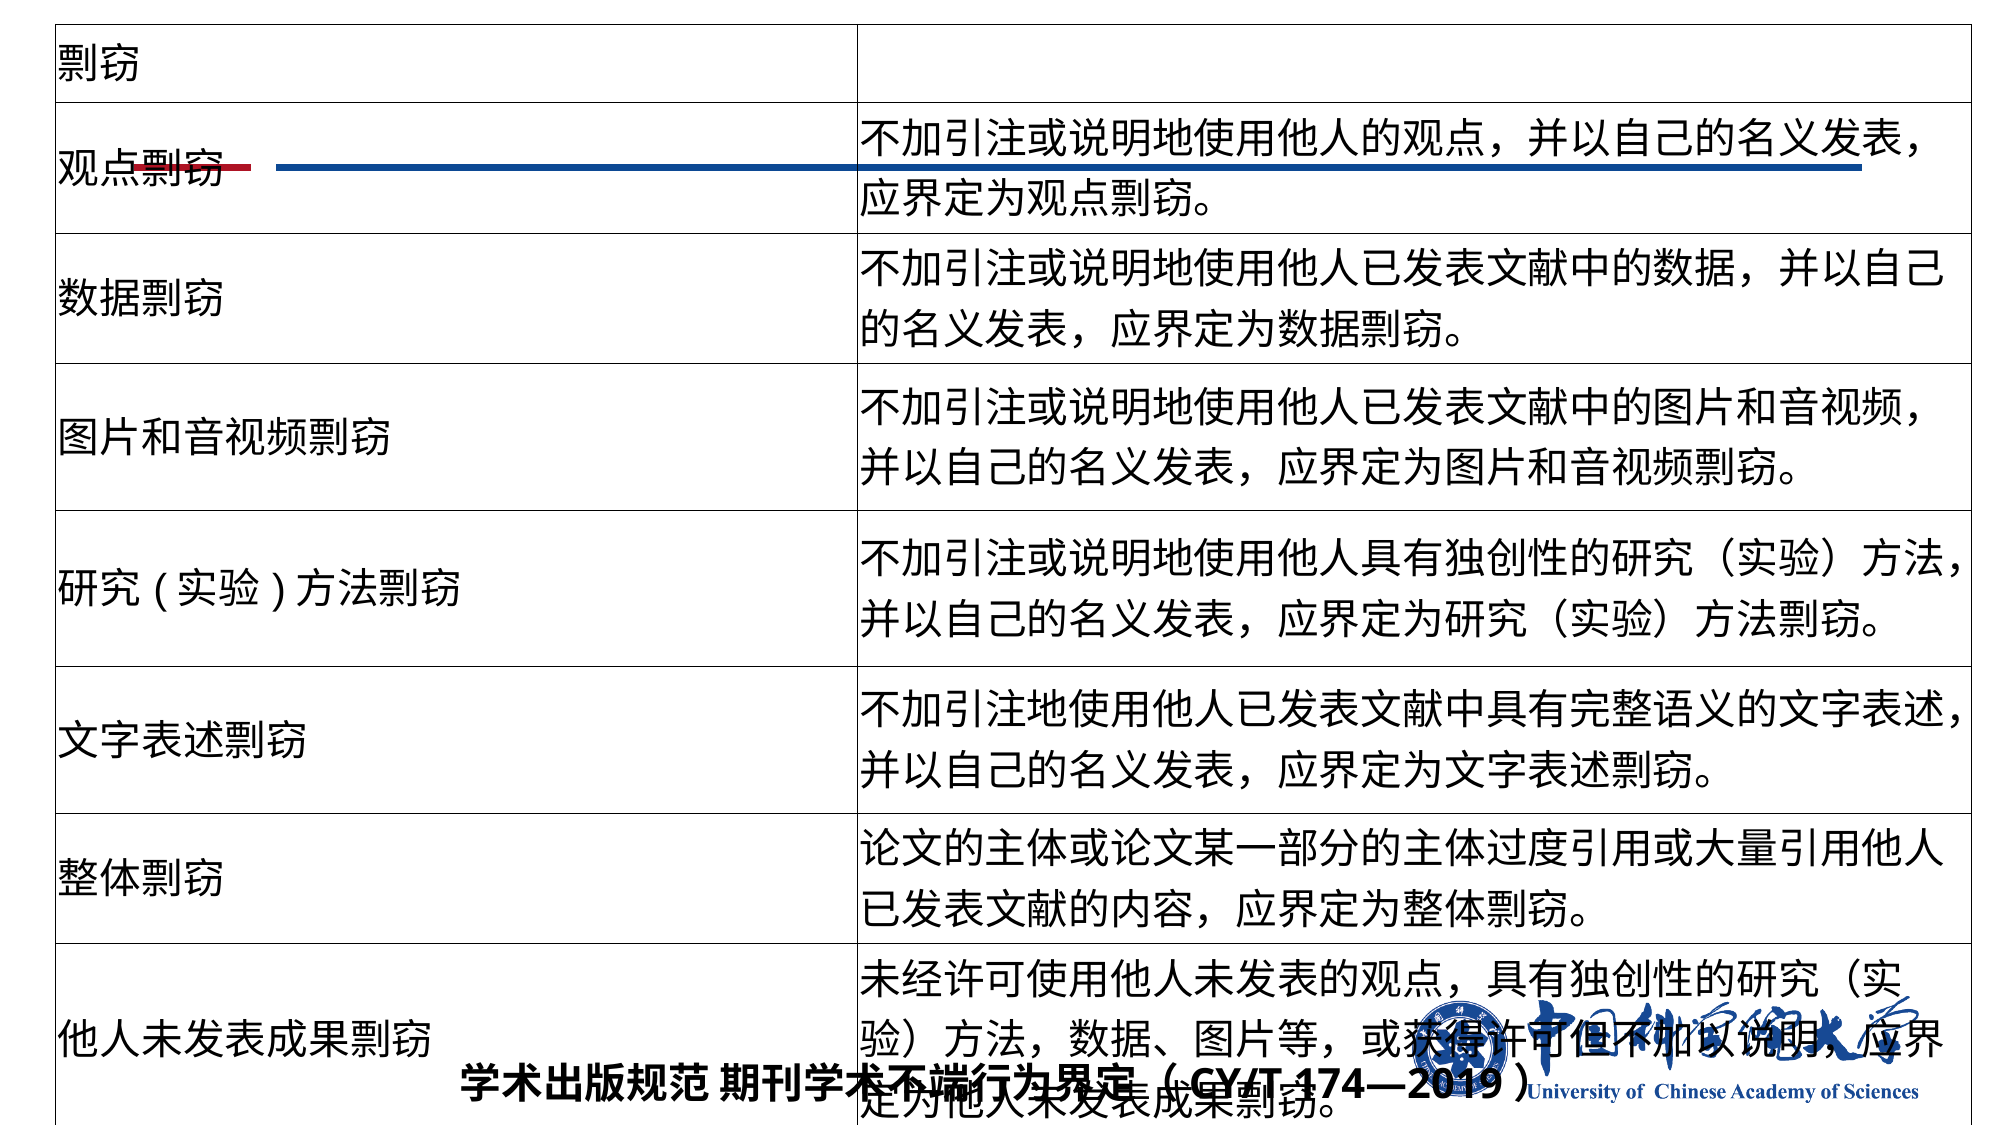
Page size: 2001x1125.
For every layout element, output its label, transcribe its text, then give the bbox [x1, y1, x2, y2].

table_header 剽窃 [56, 25, 857, 102]
table_header [858, 25, 1971, 102]
table_cell 不加引注或说明地使用他人的观点，并以自己的名义发表，应界定为观点剽窃。 [858, 103, 1971, 233]
table_cell 未经许可使用他人未发表的观点，具有独创性的研究（实验）方法，数据、图片等，或获得许可但不加以说明，应界定为他人未发表成果剽窃。 [858, 944, 1971, 1125]
table_cell 整体剽窃 [56, 814, 857, 943]
text_box 学术出版规范 期刊学术不端行为界定（CY/T 174—2019） [444, 1049, 1810, 1115]
table_cell 文字表述剽窃 [56, 667, 857, 813]
table_cell 他人未发表成果剽窃 [56, 944, 857, 1125]
table_cell 论文的主体或论文某一部分的主体过度引用或大量引用他人已发表文献的内容，应界定为整体剽窃。 [858, 814, 1971, 943]
table_cell 不加引注或说明地使用他人具有独创性的研究（实验）方法，并以自己的名义发表，应界定为研究（实验）方法剽窃。 [858, 511, 1971, 666]
table_cell 数据剽窃 [56, 234, 857, 363]
table_cell 不加引注地使用他人已发表文献中具有完整语义的文字表述，并以自己的名义发表，应界定为文字表述剽窃。 [858, 667, 1971, 813]
table_cell 不加引注或说明地使用他人已发表文献中的数据，并以自己的名义发表，应界定为数据剽窃。 [858, 234, 1971, 363]
table_cell 观点剽窃 [56, 103, 857, 233]
table_cell 图片和音视频剽窃 [56, 364, 857, 510]
table_cell 不加引注或说明地使用他人已发表文献中的图片和音视频，并以自己的名义发表，应界定为图片和音视频剽窃。 [858, 364, 1971, 510]
table_cell 研究(实验)方法剽窃 [56, 511, 857, 666]
